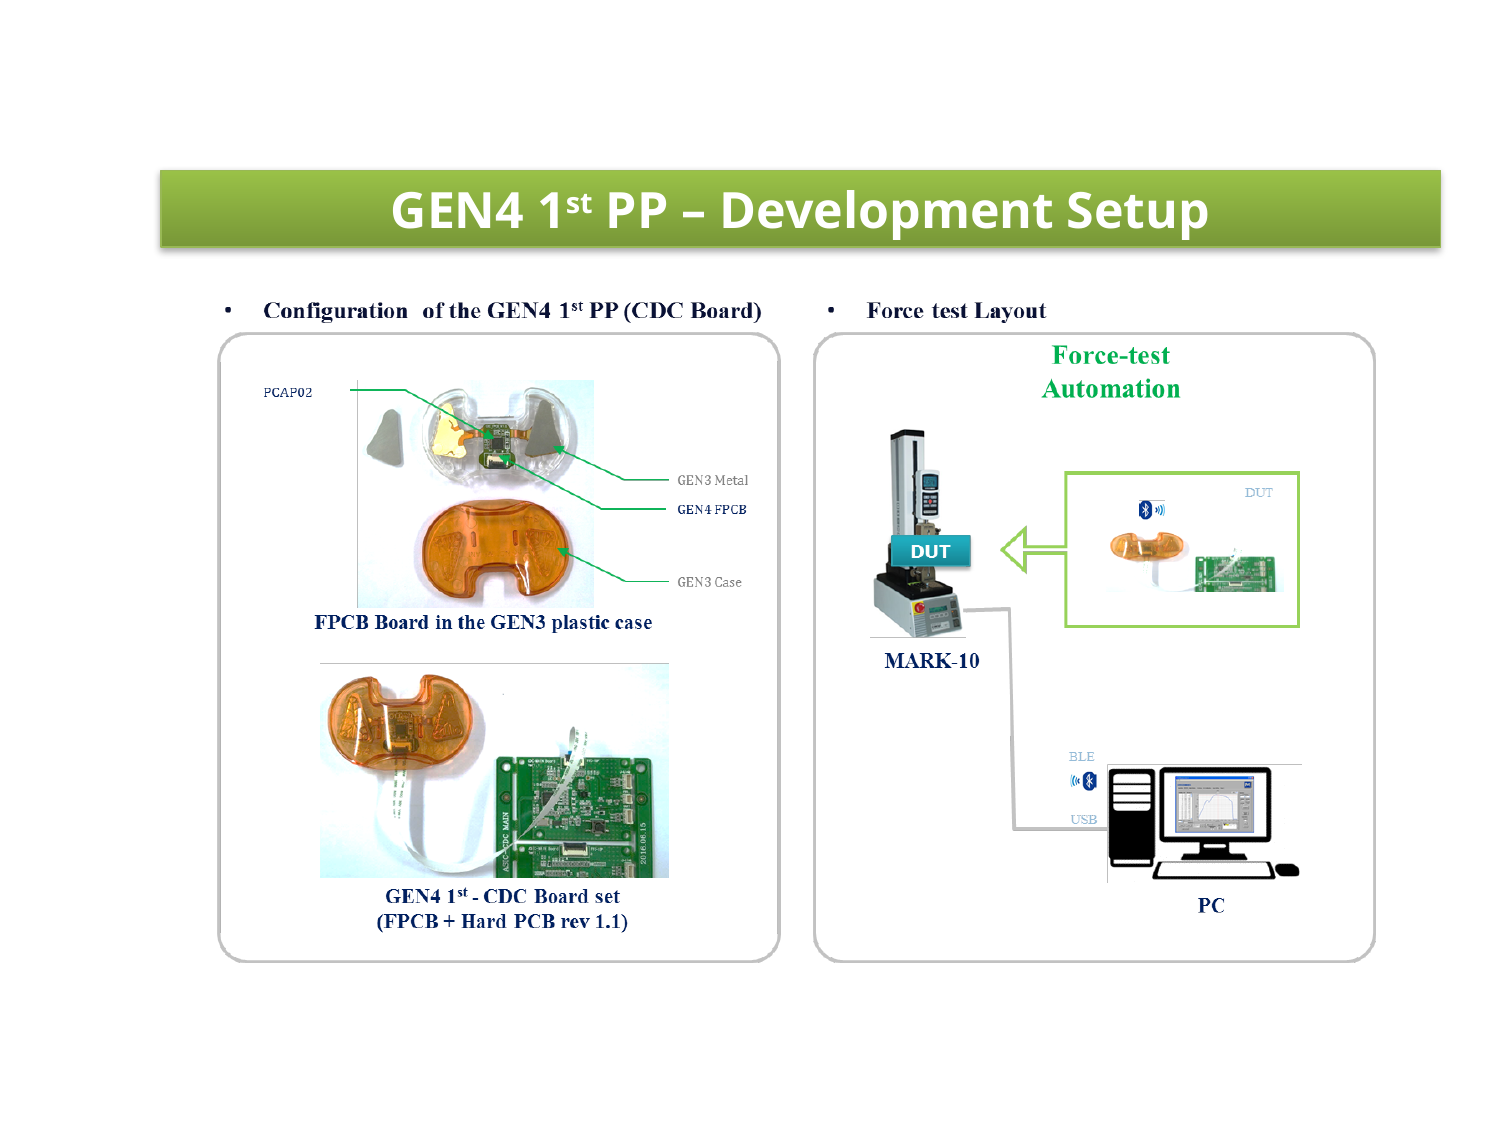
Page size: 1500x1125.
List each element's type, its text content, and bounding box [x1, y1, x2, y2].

picture [210, 287, 1376, 963]
title GEN4 1st PP – Development Setup [160, 170, 1441, 248]
